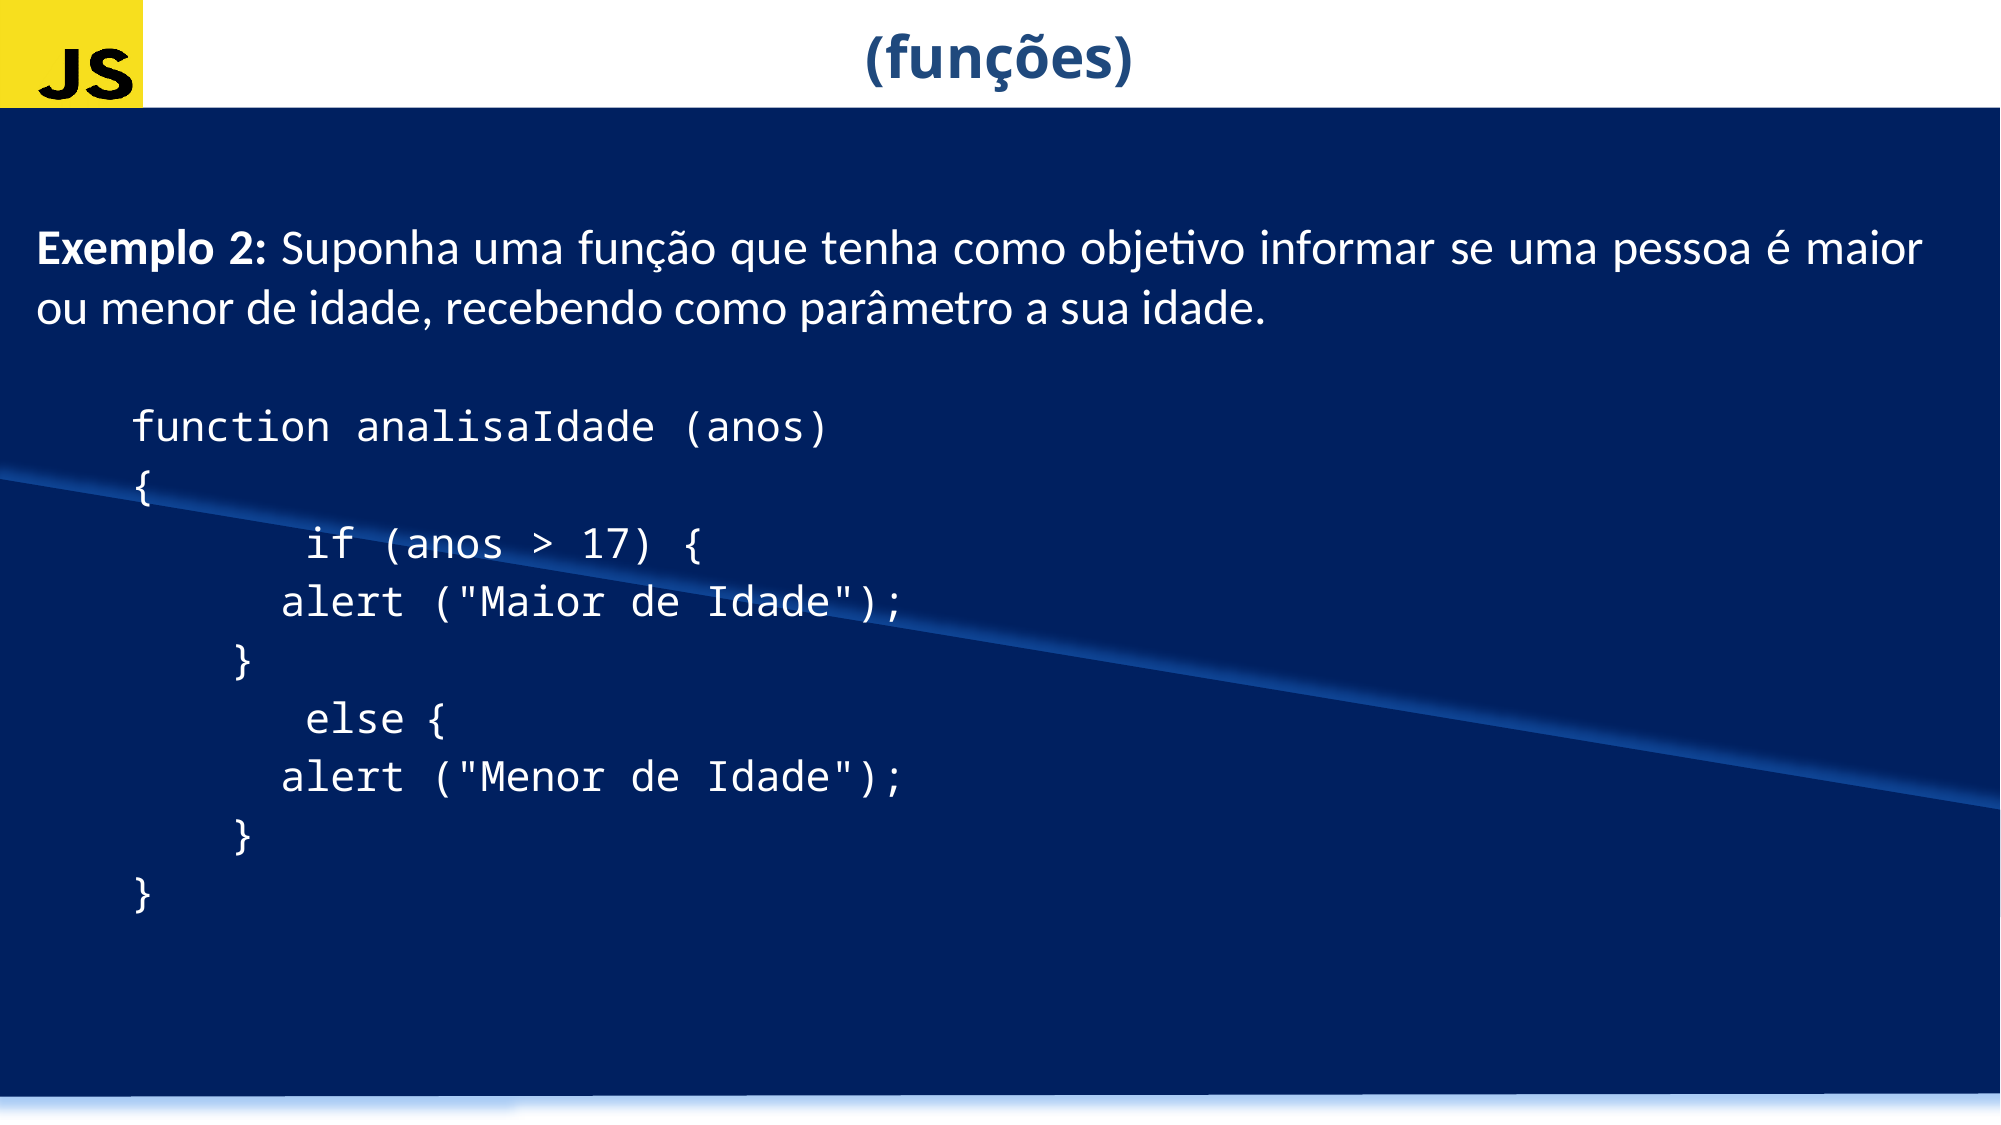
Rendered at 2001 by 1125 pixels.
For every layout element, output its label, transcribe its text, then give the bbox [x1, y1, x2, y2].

text_box (funções) [249, 0, 1750, 111]
text_box Exemplo 2: Suponha uma função que tenha como objetivo informar se uma pessoa é maior ou menor de idade, recebendo como parâmetro a sua idade. function analisaIdade (anos) { if (anos > 17) { alert ("Maior de Idade"); } else { alert ("Menor de Idade"); } } [21, 206, 1941, 1034]
picture [0, 0, 143, 108]
